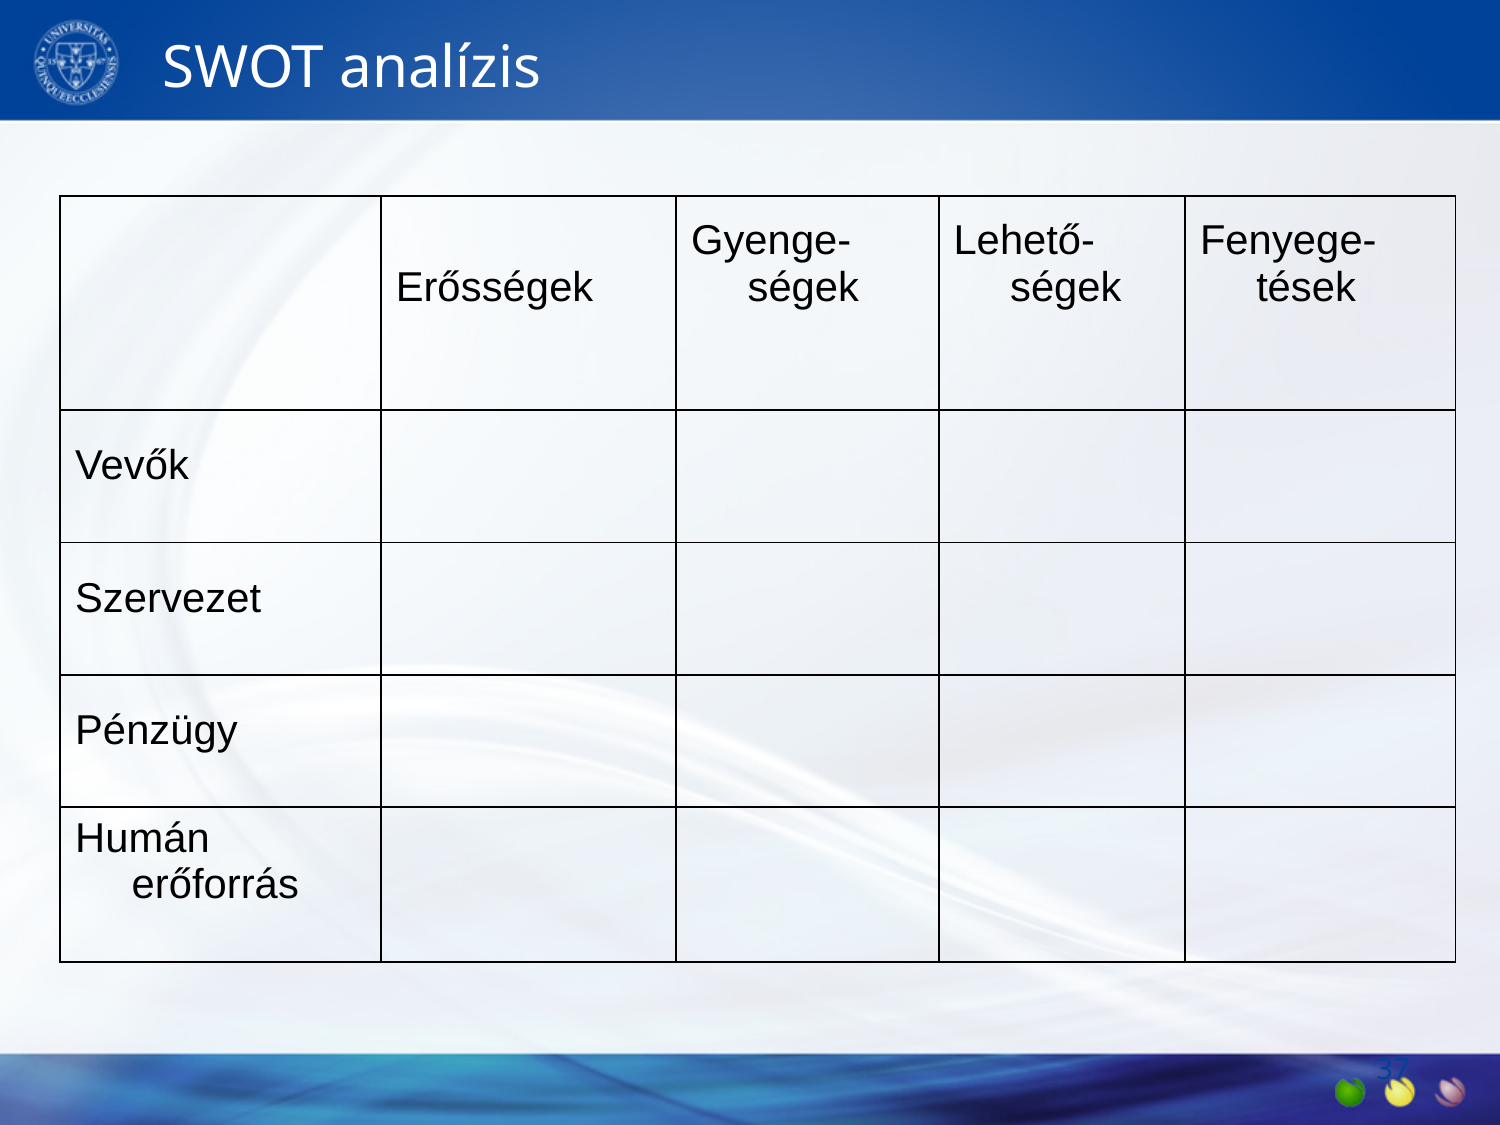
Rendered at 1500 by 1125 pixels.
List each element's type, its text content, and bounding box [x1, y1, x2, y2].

table_cell Szervezet [61, 543, 380, 674]
table_cell [382, 808, 675, 961]
table_cell [940, 543, 1184, 674]
table_header Lehető-ségek [940, 197, 1184, 409]
table_cell [677, 808, 938, 961]
table_header [61, 197, 380, 409]
table_cell [382, 411, 675, 542]
table_cell Humán erőforrás [61, 808, 380, 961]
table_cell [677, 411, 938, 542]
table_header Fenyege-tések [1186, 197, 1455, 409]
table_cell Vevők [61, 411, 380, 542]
table_cell [1186, 543, 1455, 674]
table_cell [940, 411, 1184, 542]
table_cell [677, 676, 938, 806]
table_cell [382, 543, 675, 674]
table_cell [1186, 411, 1455, 542]
table_cell Pénzügy [61, 676, 380, 806]
picture [0, 0, 1500, 1125]
table_cell [677, 543, 938, 674]
table_cell [382, 676, 675, 806]
table_cell [1186, 808, 1455, 961]
table_header Gyenge-ségek [677, 197, 938, 409]
title SWOT analízis [147, 19, 1459, 110]
slide_number 37 [1074, 1042, 1425, 1103]
table_header Erősségek [382, 197, 675, 409]
table_cell [1186, 676, 1455, 806]
table_cell [940, 808, 1184, 961]
table_cell [940, 676, 1184, 806]
